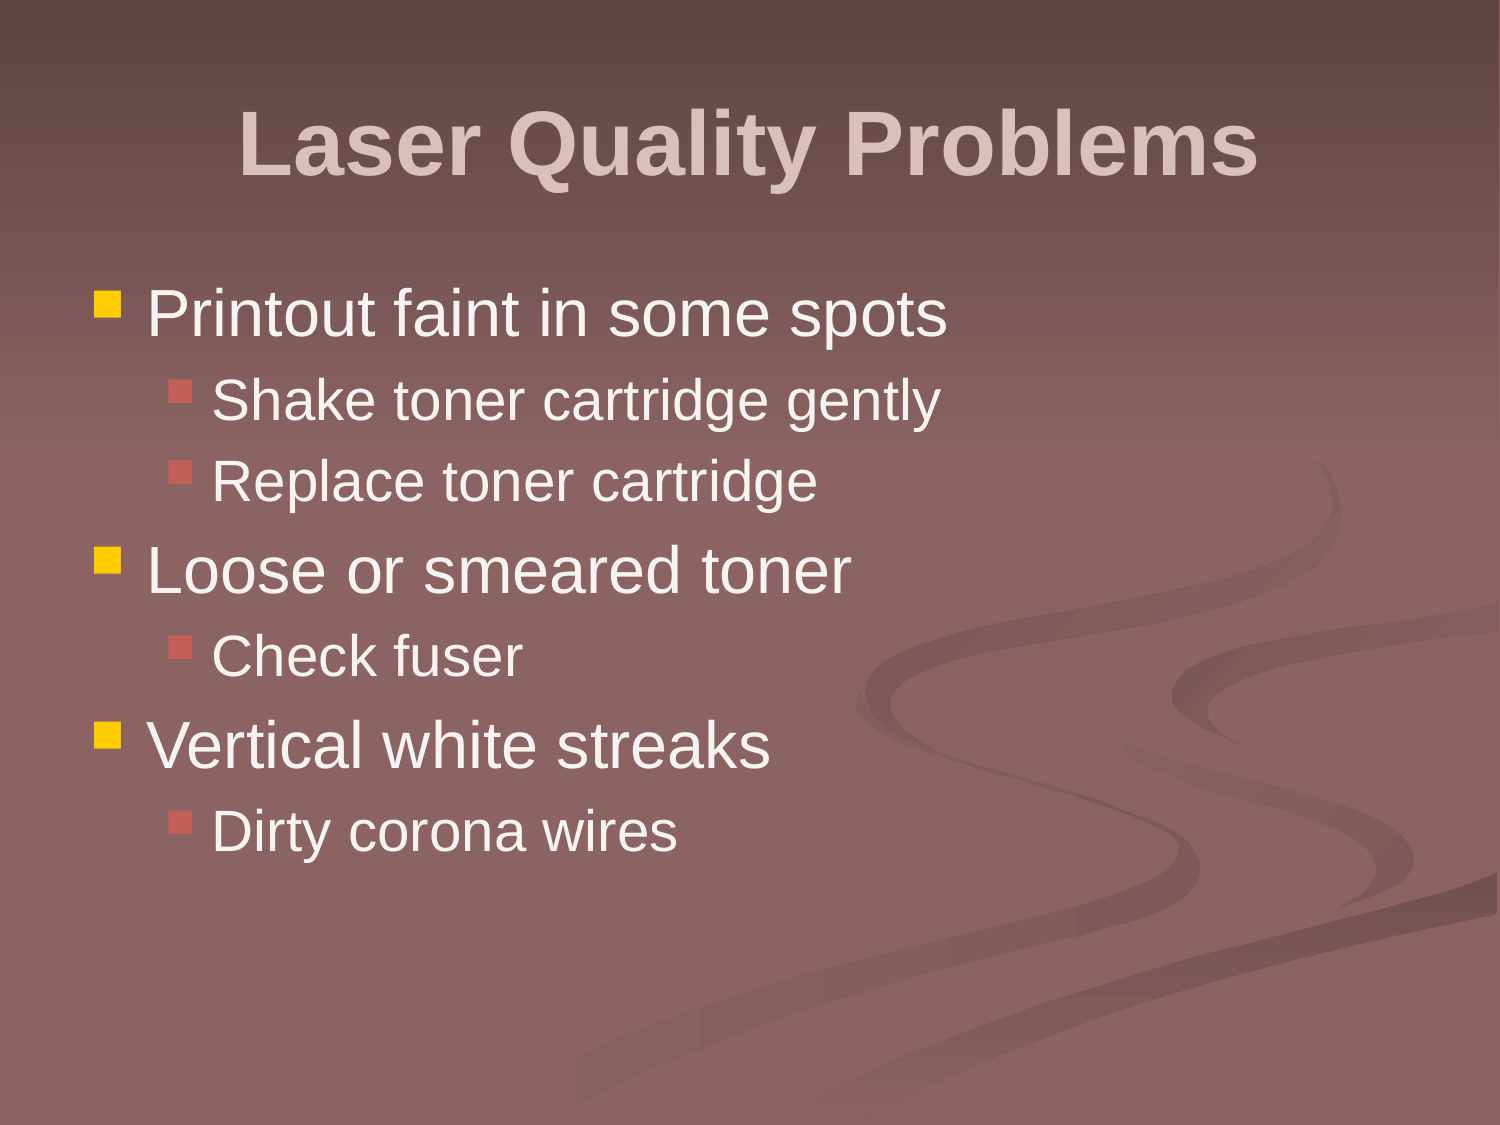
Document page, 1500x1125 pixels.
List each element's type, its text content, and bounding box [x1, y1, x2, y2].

title Laser Quality Problems [75, 45, 1425, 233]
list Printout faint in some spots Shake toner cartridge gently Replace toner cartridge Loose or smeared toner Check fuser Vertical white streaks Dirty corona wires [75, 262, 1425, 1005]
